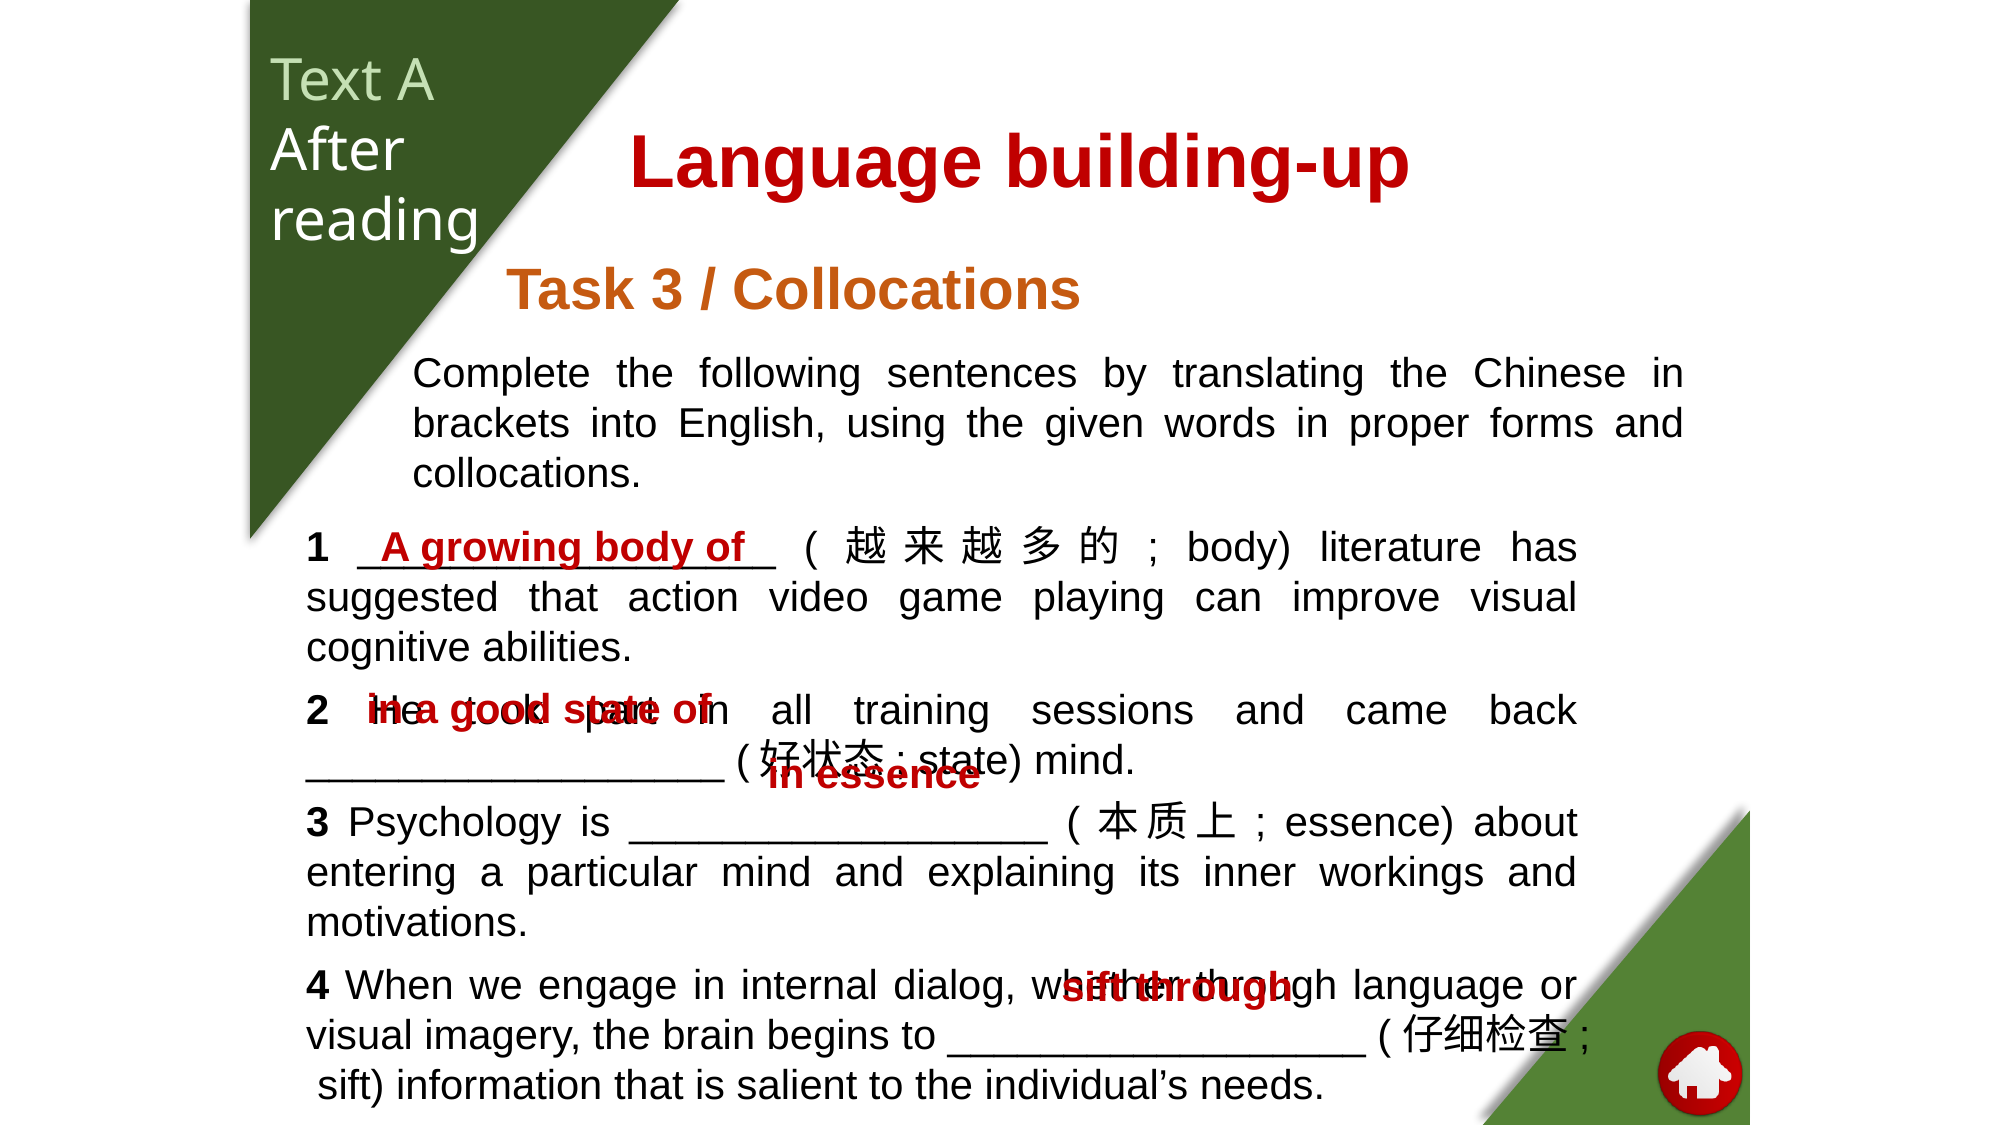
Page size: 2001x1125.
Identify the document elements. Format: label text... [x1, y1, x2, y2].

text_box 1 __________________ (越来越多的; body) literature has suggested that action video game playing can improve visual cognitive abilities. 2 He took part in all training sessions and came back __________________ (好状态; state) mind. 3 Psychology is __________________ (本质上; essence) about entering a particular mind and explaining its inner workings and motivations. 4 When we engage in internal dialog, whether through language or visual imagery, the brain begins to __________________ (仔细检查; sift) information that is salient to the individual’s needs. [291, 512, 1593, 1116]
text_box A growing body of [365, 512, 760, 578]
text_box in essence [753, 739, 997, 805]
text_box sift through [1046, 952, 1309, 1018]
text_box Text A After reading [255, 26, 589, 268]
text_box Complete the following sentences by translating the Chinese in brackets into English, using the given words in proper forms and collocations. [397, 338, 1700, 503]
text_box [249, 0, 681, 542]
text_box [1481, 807, 1751, 1125]
text_box in a good state of [351, 674, 727, 739]
text_box Task 3 / Collocations [491, 243, 1414, 329]
text_box Language building-up [614, 105, 1427, 210]
picture [1649, 1024, 1750, 1125]
